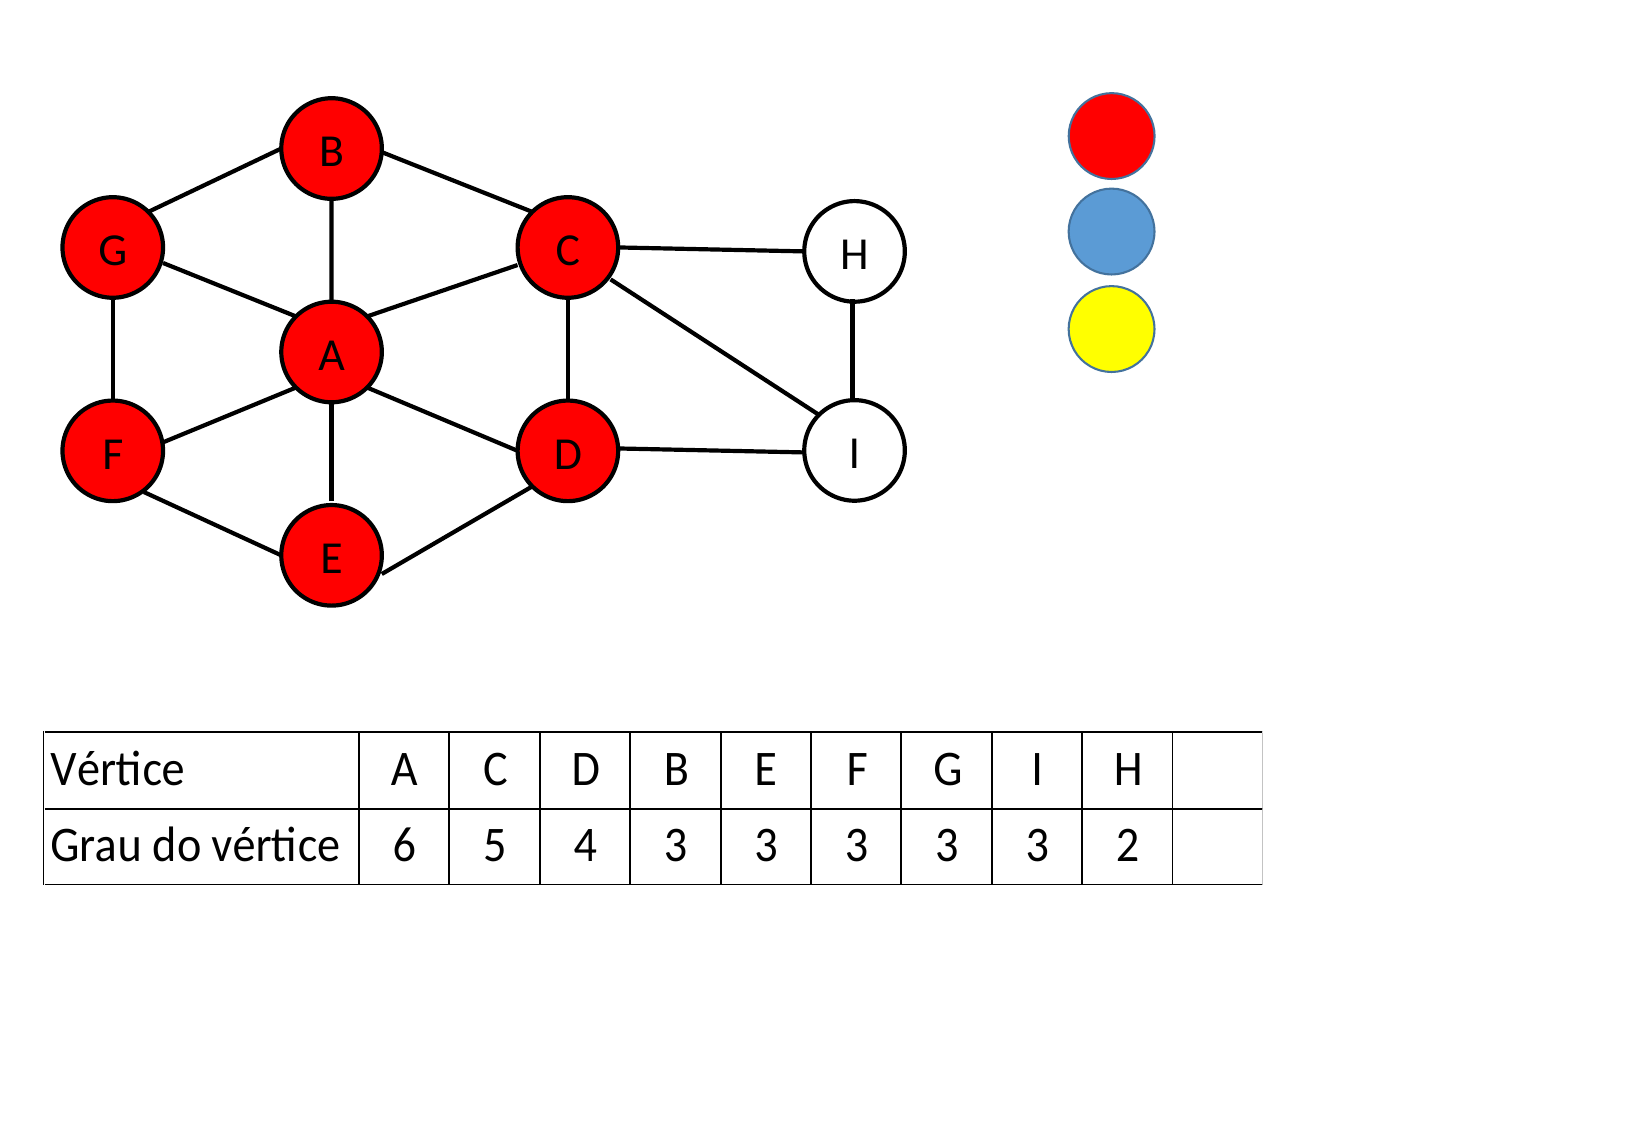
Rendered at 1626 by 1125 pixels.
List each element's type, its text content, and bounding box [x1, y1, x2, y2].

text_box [618, 448, 805, 453]
text_box H [803, 200, 906, 303]
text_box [148, 148, 282, 212]
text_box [381, 486, 533, 574]
text_box [1067, 285, 1156, 374]
text_box B [280, 97, 383, 200]
text_box D [516, 399, 620, 503]
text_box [367, 387, 518, 451]
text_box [42, 730, 1264, 887]
text_box C [516, 196, 620, 299]
text_box G [61, 196, 165, 299]
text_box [367, 265, 518, 317]
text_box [381, 152, 533, 212]
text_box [610, 279, 819, 415]
text_box [1067, 187, 1156, 276]
text_box E [280, 504, 381, 607]
text_box I [803, 399, 906, 502]
text_box F [61, 399, 165, 503]
text_box [1067, 92, 1156, 181]
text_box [618, 247, 805, 252]
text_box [143, 492, 282, 556]
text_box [163, 387, 296, 443]
text_box A [280, 300, 383, 404]
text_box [163, 262, 296, 317]
